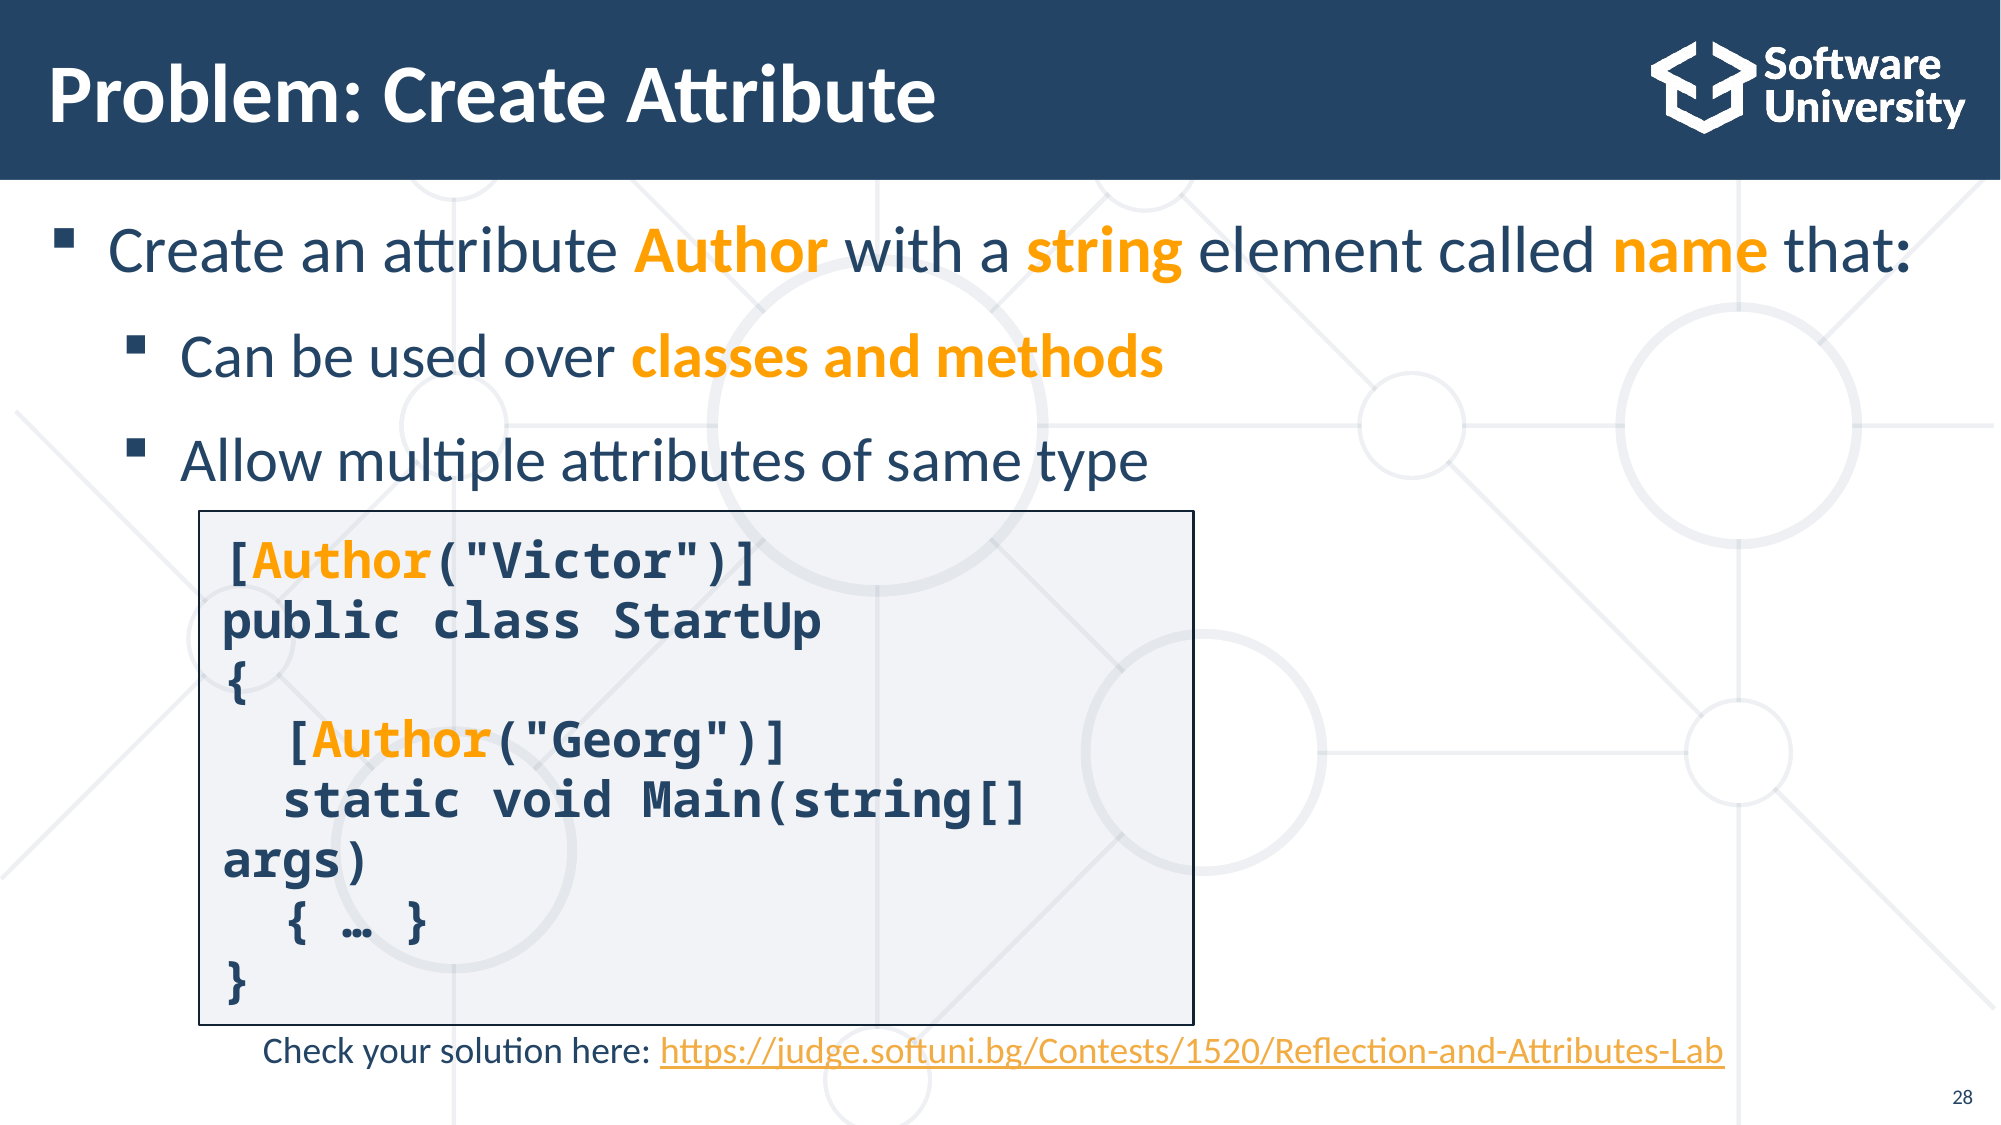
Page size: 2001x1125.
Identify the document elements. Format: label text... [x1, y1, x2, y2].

text_box Check your solution here: https://judge.softuni.bg/Contests/1520/Reflection-and-Attributes-Lab [125, 1018, 1863, 1079]
text_box [Author("Victor")] public class StartUp { [Author("Georg")] static void Main(string[] args) { … } } [199, 510, 1194, 1018]
title Problem: Create Attribute [31, 16, 1625, 162]
slide_number 28 [1927, 1067, 1989, 1117]
picture [1651, 41, 1966, 134]
list Create an attribute Author with a string element called name that: Can be used over classes and methods Allow multiple attributes of same type [31, 196, 1970, 1104]
